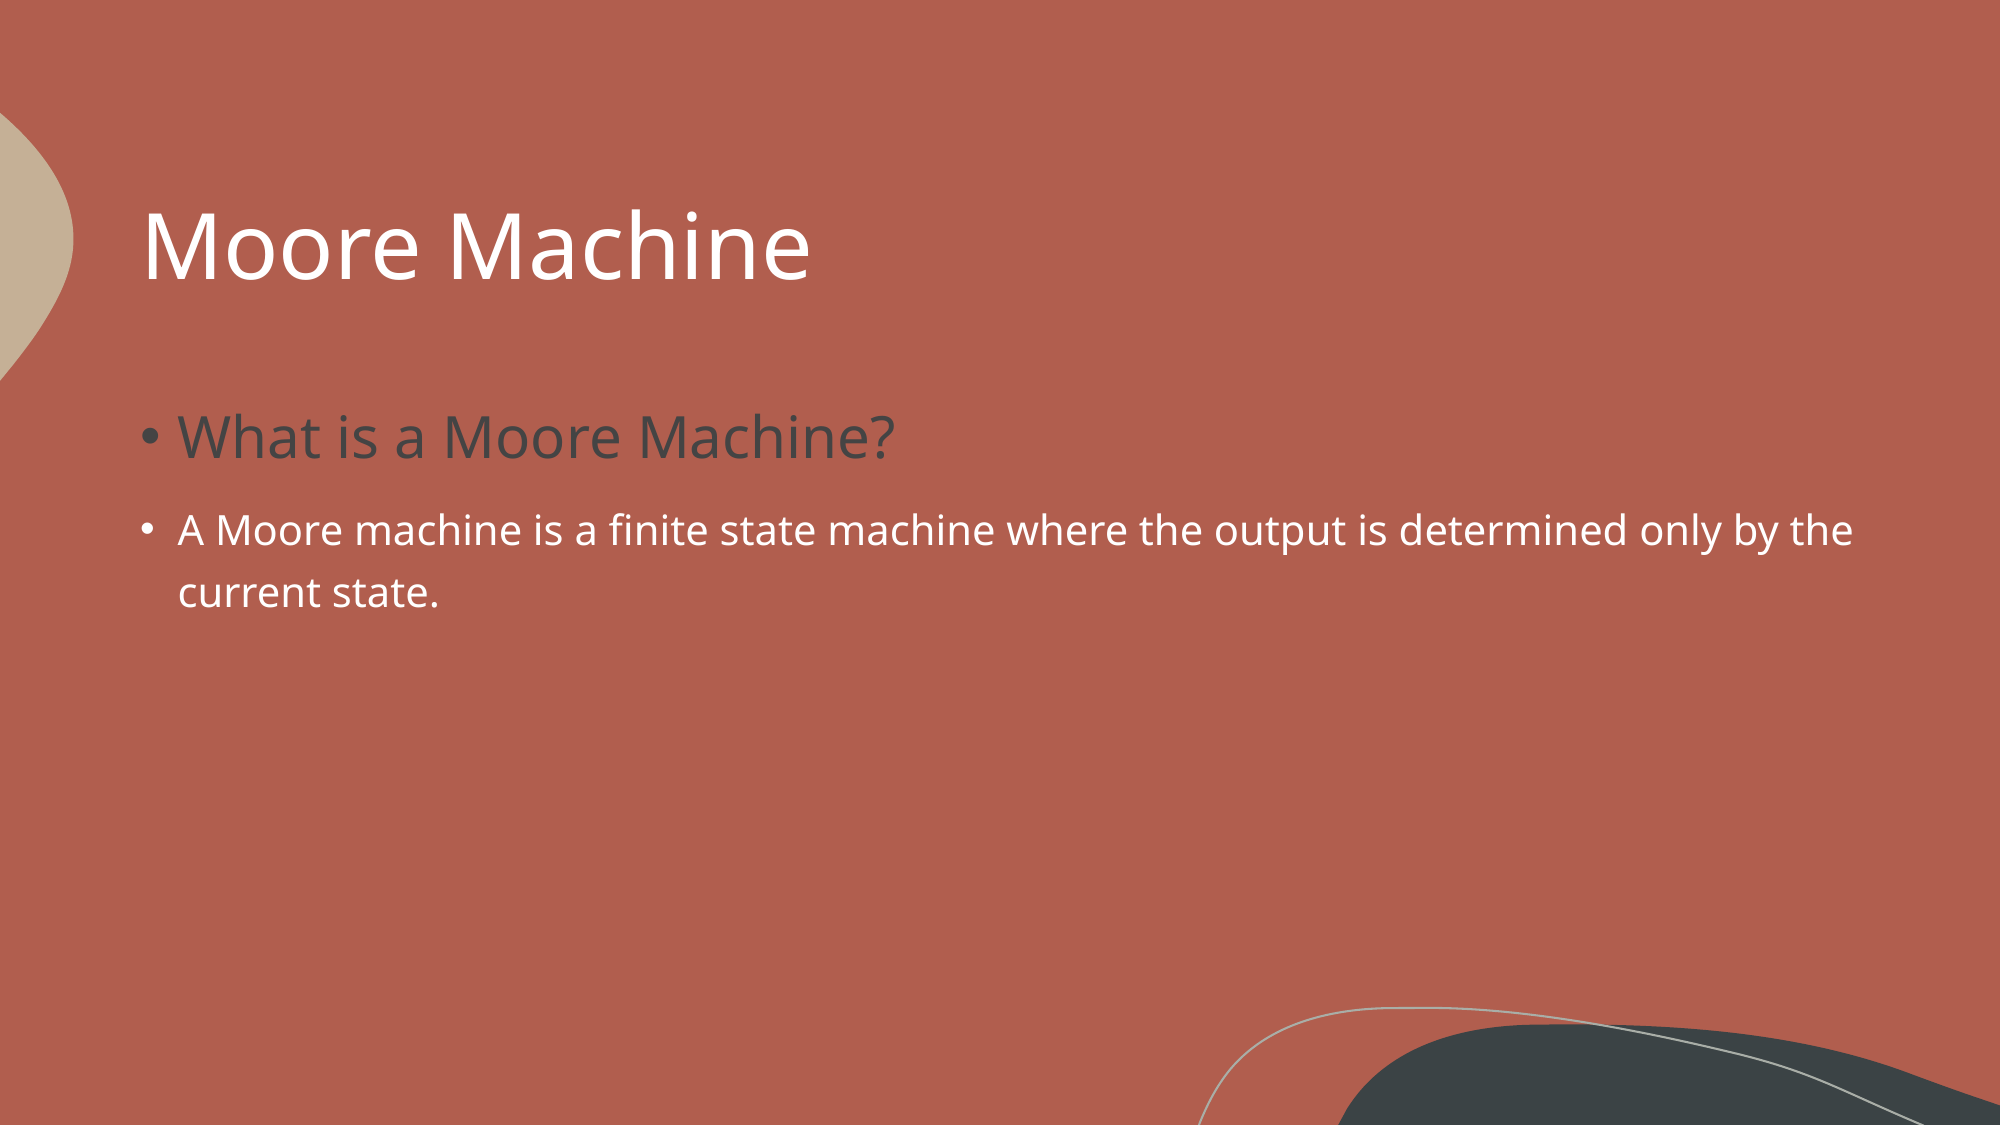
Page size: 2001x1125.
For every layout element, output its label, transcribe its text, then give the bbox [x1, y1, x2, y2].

title Moore Machine [125, 125, 1875, 375]
list What is a Moore Machine? A Moore machine is a finite state machine where the output is determined only by the current state. [125, 375, 1875, 1002]
